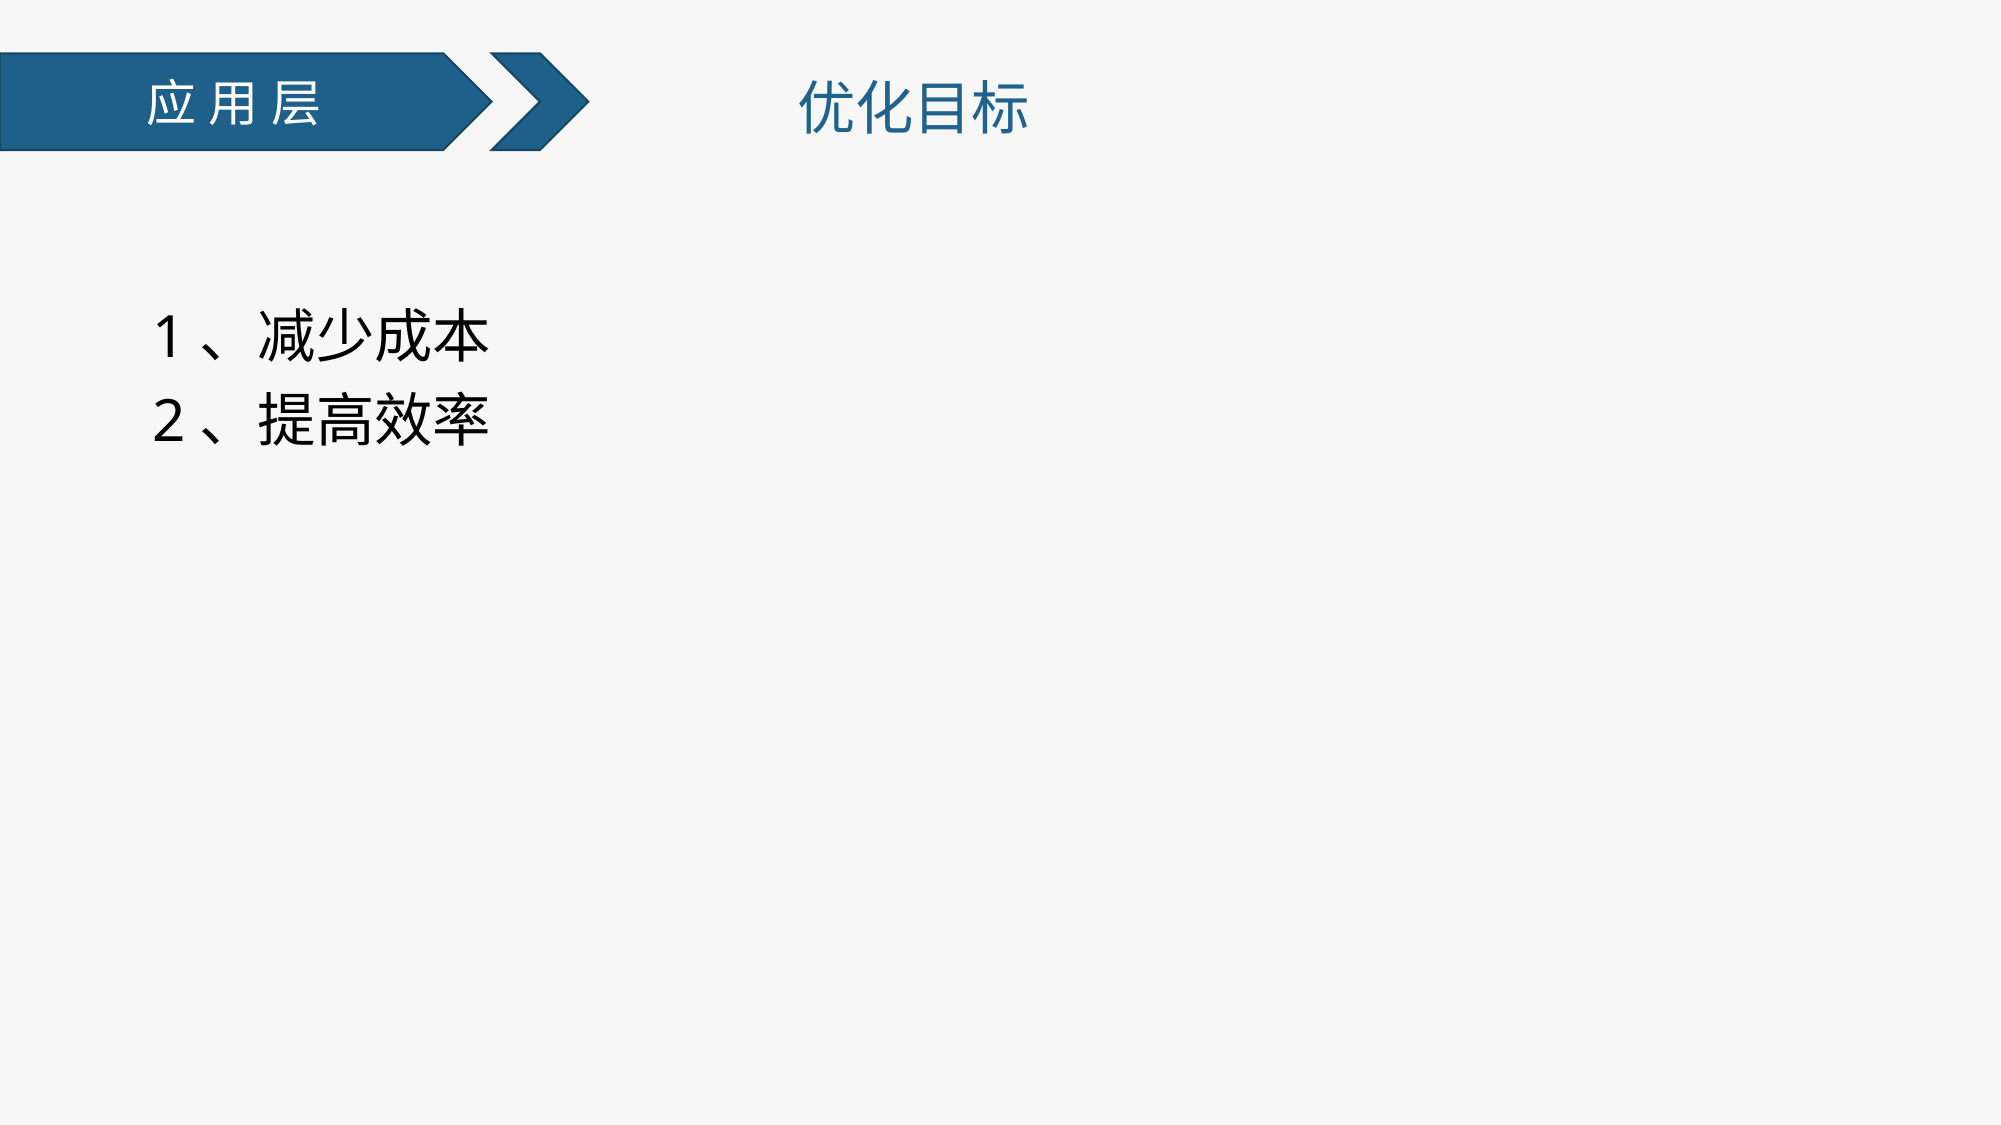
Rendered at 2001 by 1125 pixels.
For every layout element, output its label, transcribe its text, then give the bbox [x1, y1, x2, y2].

text_box [489, 52, 590, 152]
text_box 优化目标 [782, 64, 1845, 149]
list 1、减少成本 2、提高效率 [137, 299, 600, 1014]
text_box 应用层 [0, 52, 494, 152]
